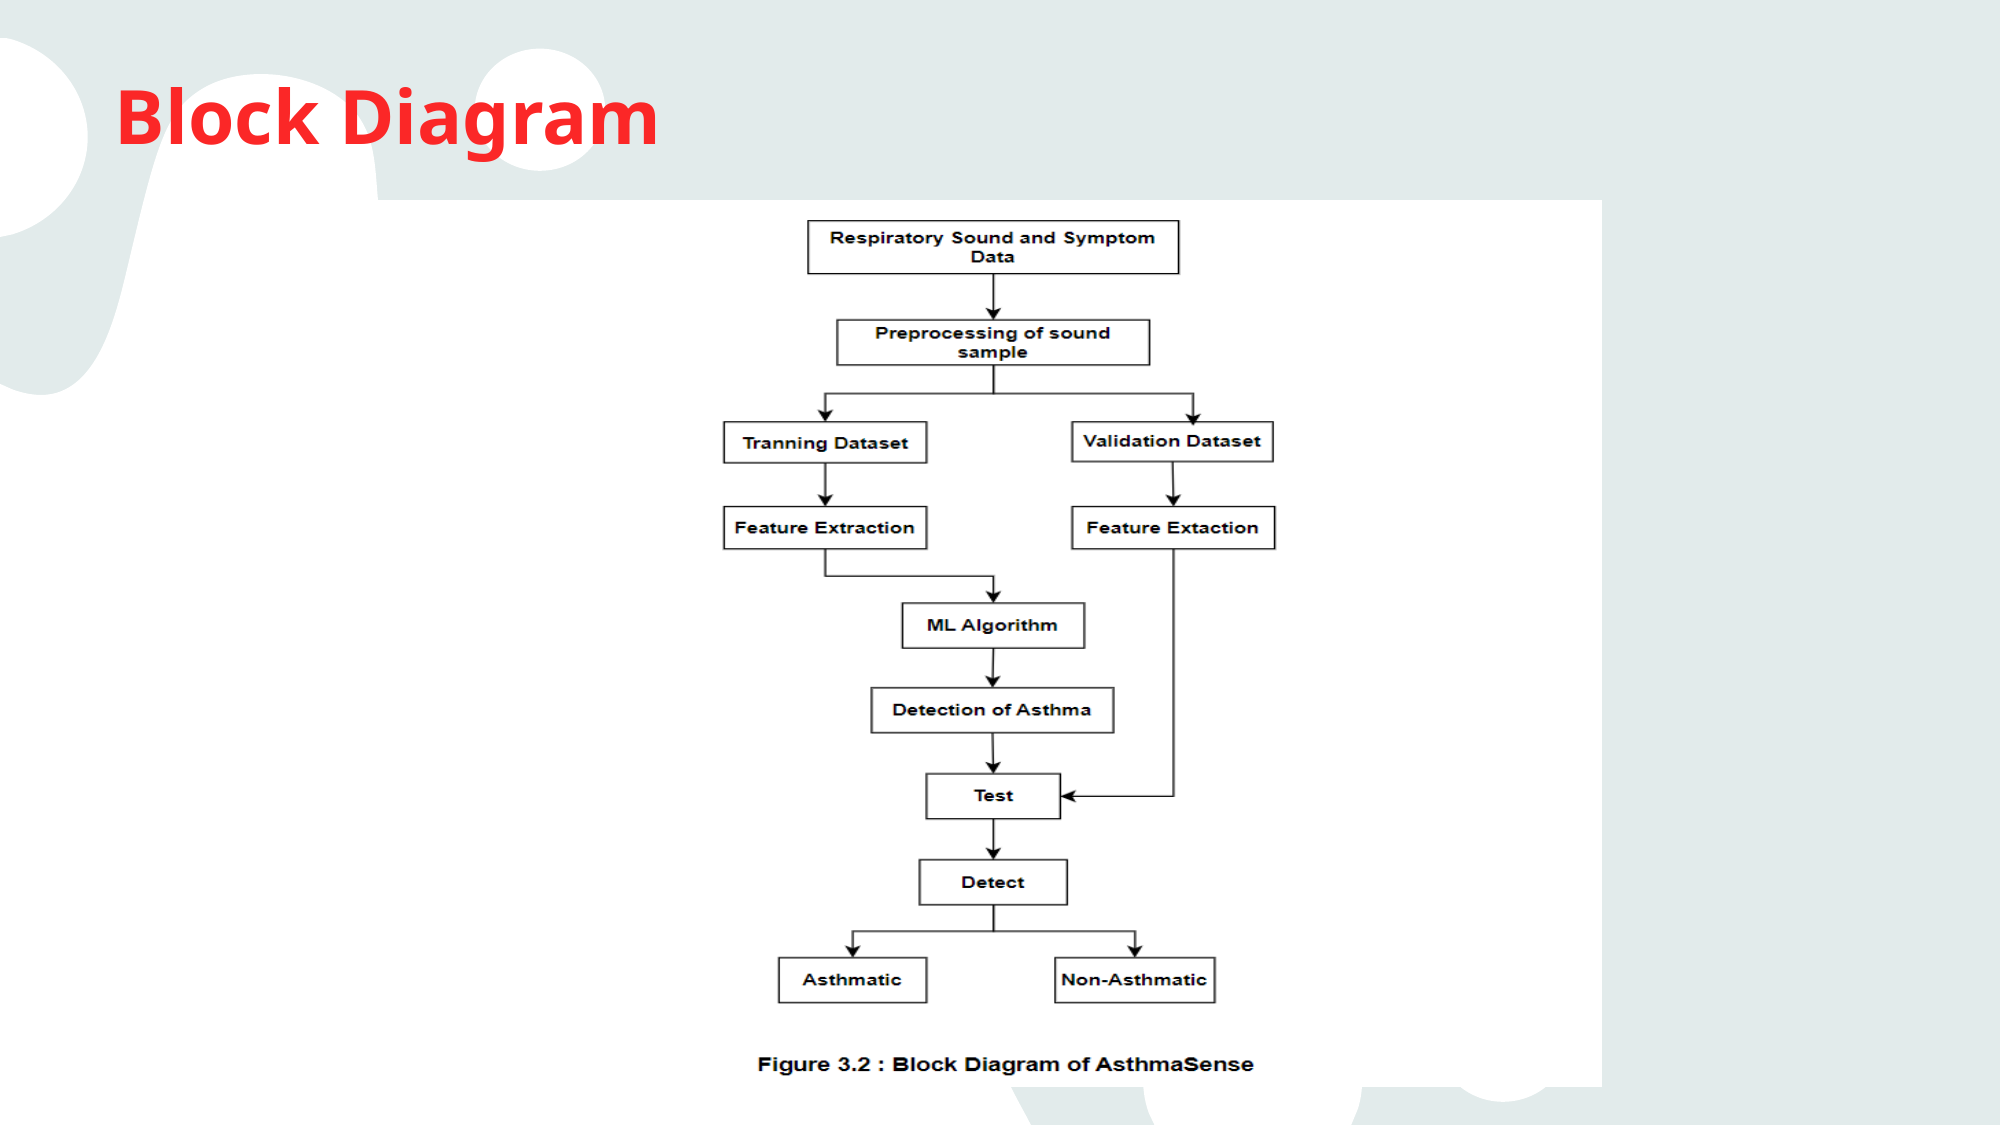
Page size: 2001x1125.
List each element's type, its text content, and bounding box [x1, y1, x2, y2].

picture [378, 200, 1602, 1087]
title Block Diagram [99, 38, 1900, 168]
